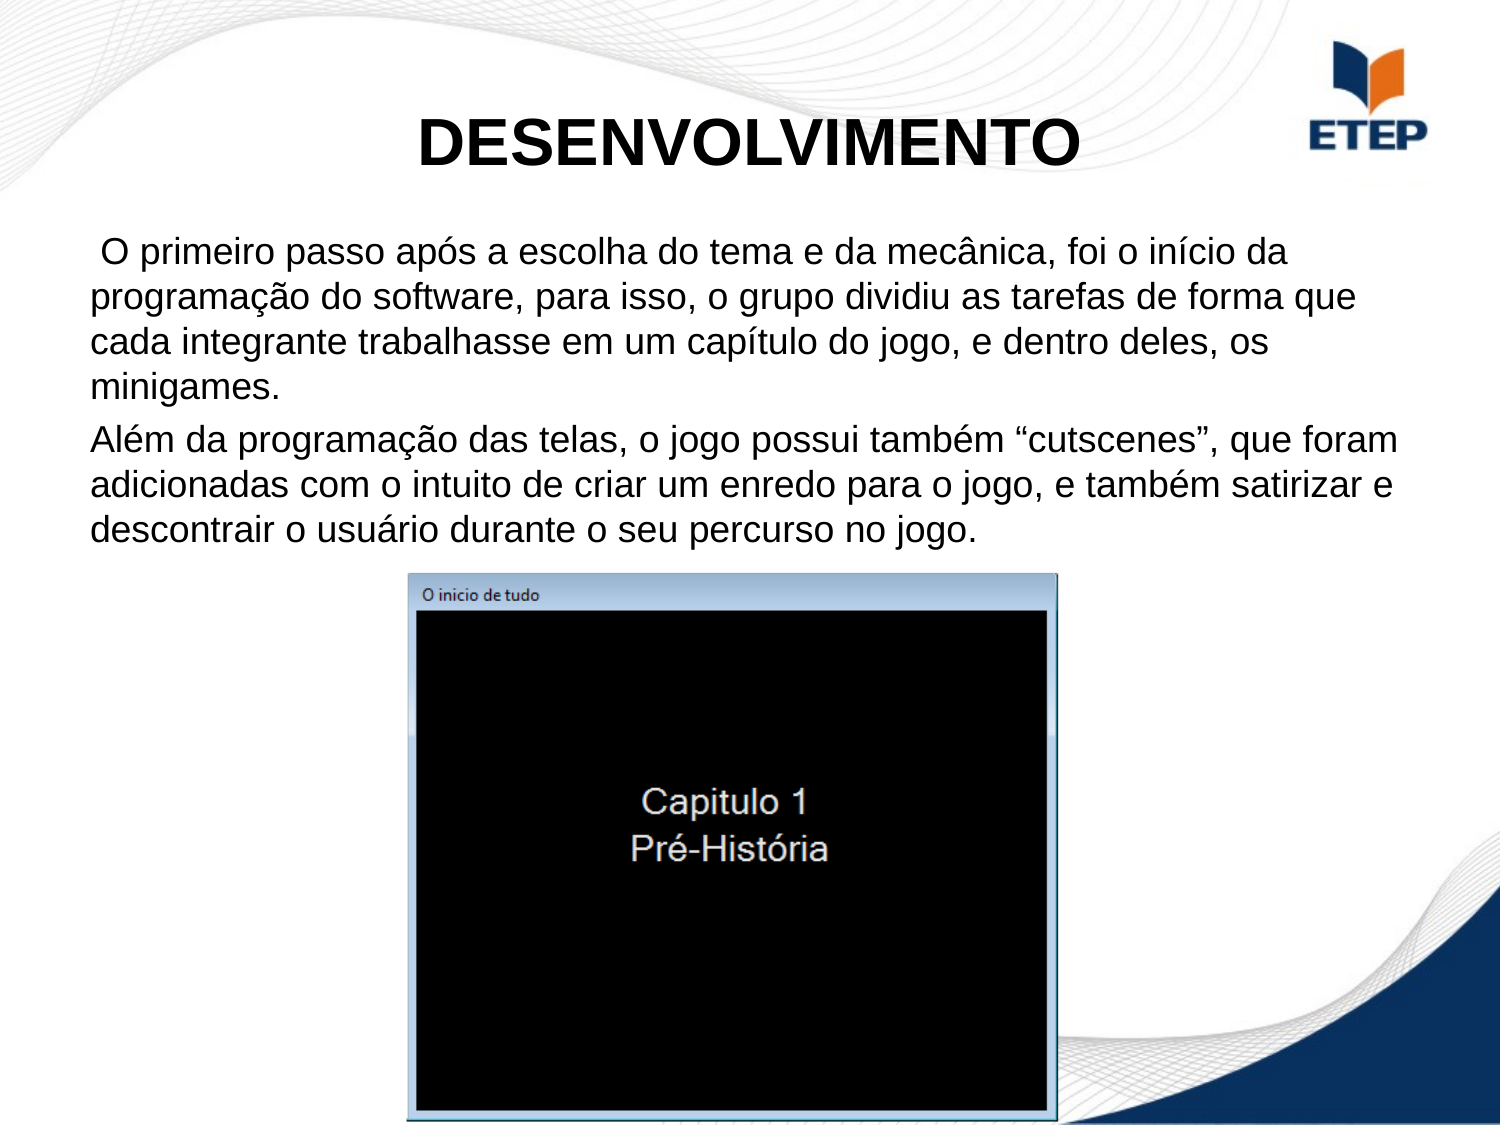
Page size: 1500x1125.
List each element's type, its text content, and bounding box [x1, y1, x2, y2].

list O primeiro passo após a escolha do tema e da mecânica, foi o início da programação do software, para isso, o grupo dividiu as tarefas de forma que cada integrante trabalhasse em um capítulo do jogo, e dentro deles, os minigames. Além da programação das telas, o jogo possui também “cutscenes”, que foram adicionadas com o intuito de criar um enredo para o jogo, e também satirizar e descontrair o usuário durante o seu percurso no jogo. [75, 219, 1425, 963]
title DESENVOLVIMENTO [75, 45, 1425, 219]
picture [0, 0, 1500, 1125]
